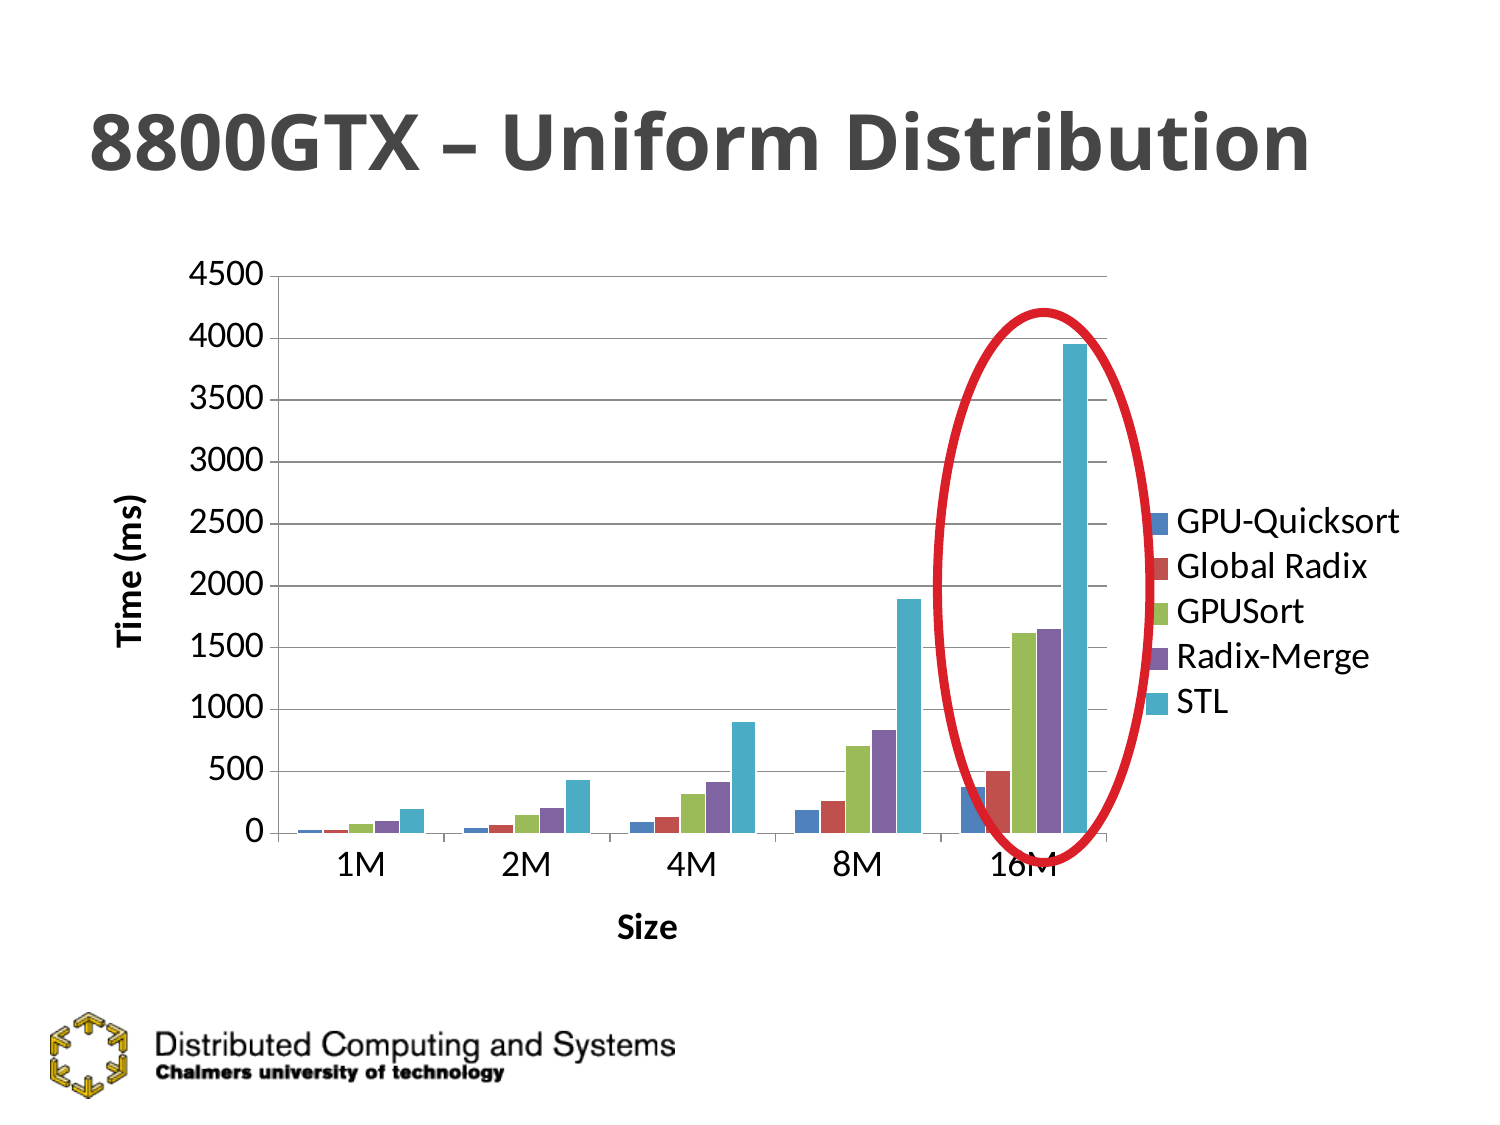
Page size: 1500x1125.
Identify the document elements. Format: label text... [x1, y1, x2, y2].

title 8800GTX – Uniform Distribution [75, 45, 1425, 233]
picture [50, 1012, 675, 1099]
chart [74, 242, 1426, 986]
